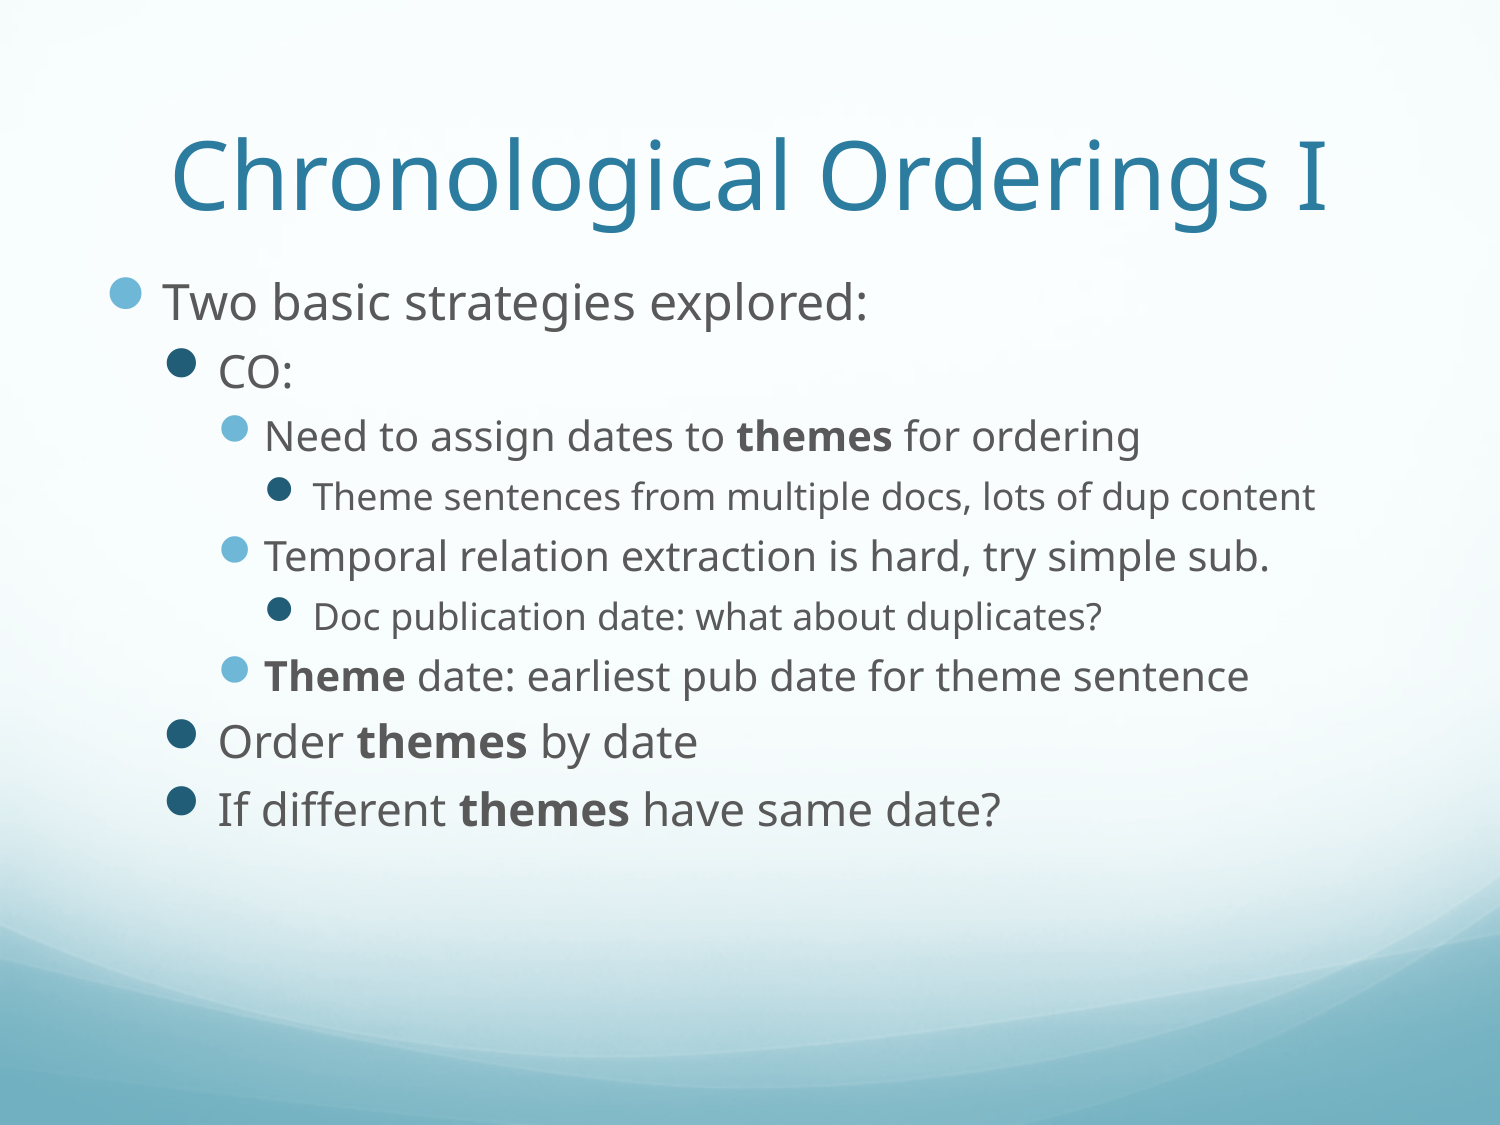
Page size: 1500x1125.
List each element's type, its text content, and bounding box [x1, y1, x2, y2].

title Chronological Orderings I [90, 17, 1410, 237]
list Two basic strategies explored: CO: Need to assign dates to themes for ordering Theme sentences from multiple docs, lots of dup content Temporal relation extraction is hard, try simple sub. Doc publication date: what about duplicates? Theme date: earliest pub date for theme sentence Order themes by date If different themes have same date? [90, 262, 1410, 975]
